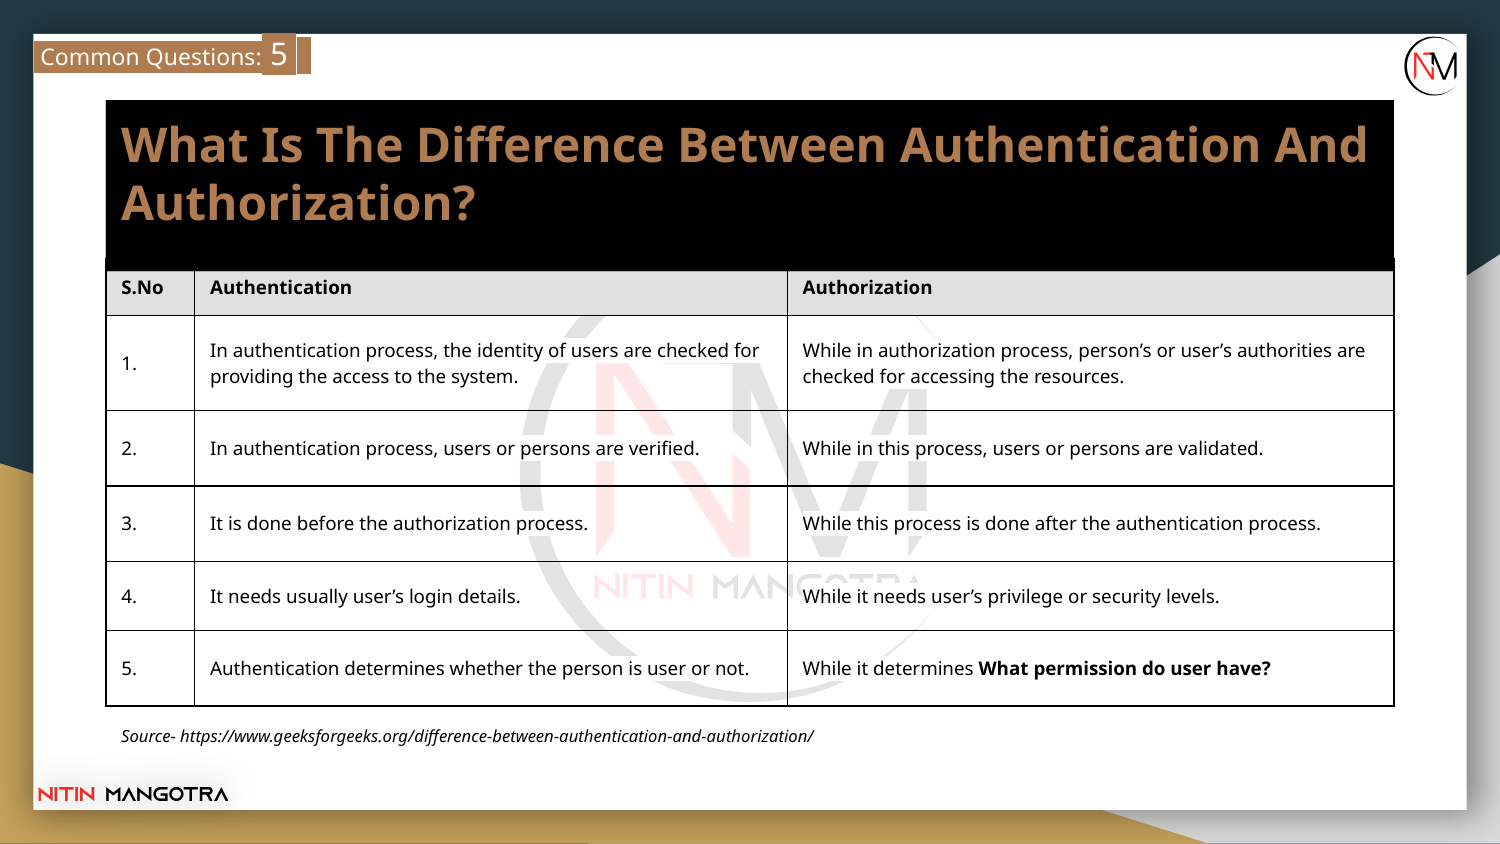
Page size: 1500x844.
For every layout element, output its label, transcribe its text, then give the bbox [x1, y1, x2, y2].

table_cell While it determines What permission do user have? [788, 631, 1393, 705]
table_header S.No [107, 272, 194, 315]
table_header Authentication [195, 272, 787, 315]
title What Is The Difference Between Authentication And Authorization? [105, 100, 1394, 272]
table_cell 5. [107, 631, 194, 705]
table_cell 3. [107, 487, 194, 561]
text_box Source- https://www.geeksforgeeks.org/difference-between-authentication-and-authorization/ [105, 715, 1092, 756]
table_cell 1. [107, 316, 194, 410]
table_cell While in authorization process, person’s or user’s authorities are checked for accessing the resources. [788, 316, 1393, 410]
table_cell While it needs user’s privilege or security levels. [788, 562, 1393, 630]
table_cell In authentication process, the identity of users are checked for providing the access to the system. [195, 316, 787, 410]
table_header Authorization [788, 272, 1393, 315]
table_cell While in this process, users or persons are validated. [788, 411, 1393, 485]
picture [33, 775, 233, 810]
table_cell Authentication determines whether the person is user or not. [195, 631, 787, 705]
picture [1401, 33, 1467, 99]
table_cell 4. [107, 562, 194, 630]
table_cell While this process is done after the authentication process. [788, 487, 1393, 561]
text_box Common Questions: 5 [19, 19, 403, 87]
table_cell 2. [107, 411, 194, 485]
table_cell In authentication process, users or persons are verified. [195, 411, 787, 485]
table_cell It is done before the authorization process. [195, 487, 787, 561]
table_cell It needs usually user’s login details. [195, 562, 787, 630]
